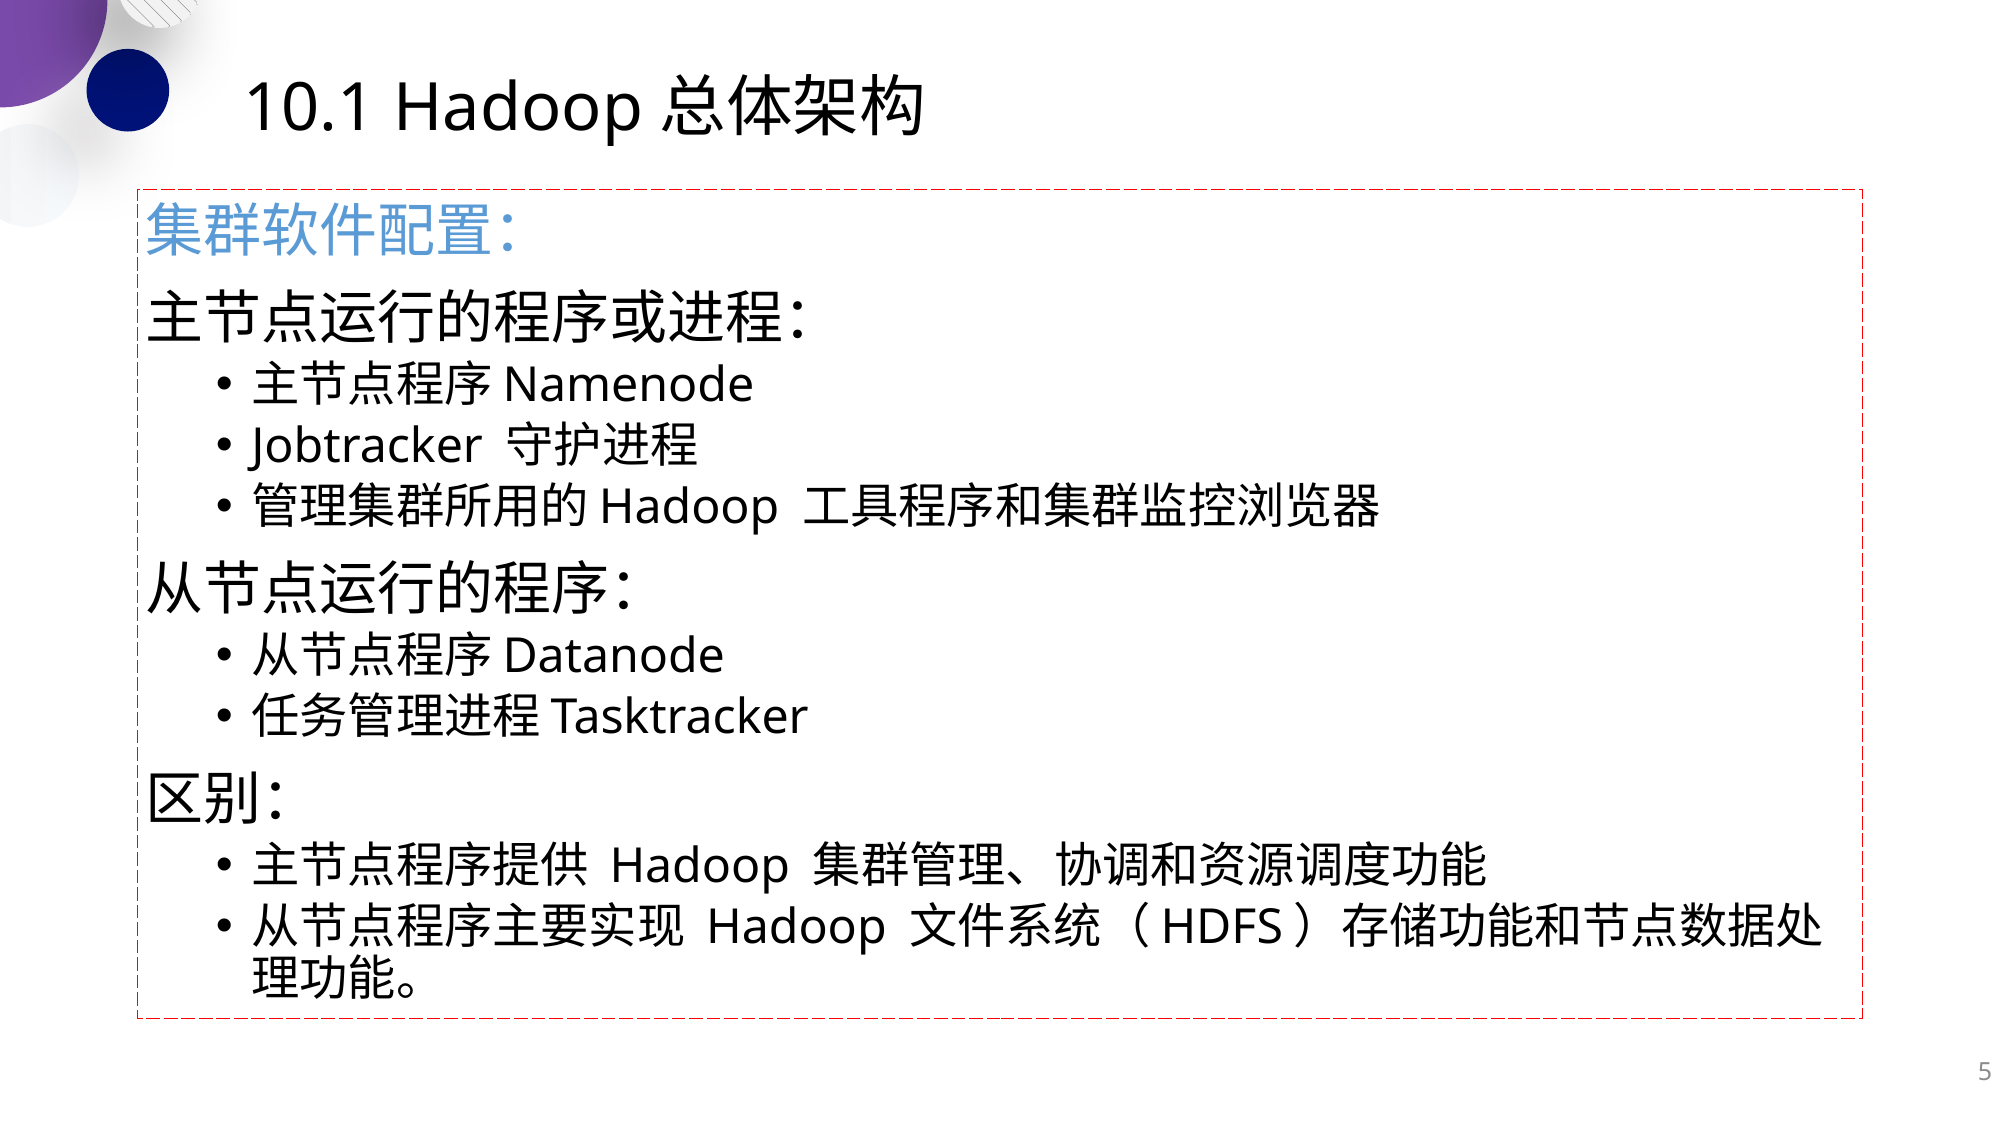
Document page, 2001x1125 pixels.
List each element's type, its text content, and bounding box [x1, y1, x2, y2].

list 集群软件配置： 主节点运行的程序或进程： 主节点程序Namenode Jobtracker 守护进程 管理集群所用的Hadoop 工具程序和集群监控浏览器 从节点运行的程序： 从节点程序Datanode 任务管理进程Tasktracker 区别： 主节点程序提供 Hadoop 集群管理、协调和资源调度功能 从节点程序主要实现 Hadoop 文件系统（HDFS）存储功能和节点数据处理功能。 [137, 189, 1863, 1019]
slide_number 5 [1550, 1042, 2000, 1103]
title 10.1 Hadoop总体架构 [235, 59, 1863, 159]
text_box [362, 291, 1638, 975]
